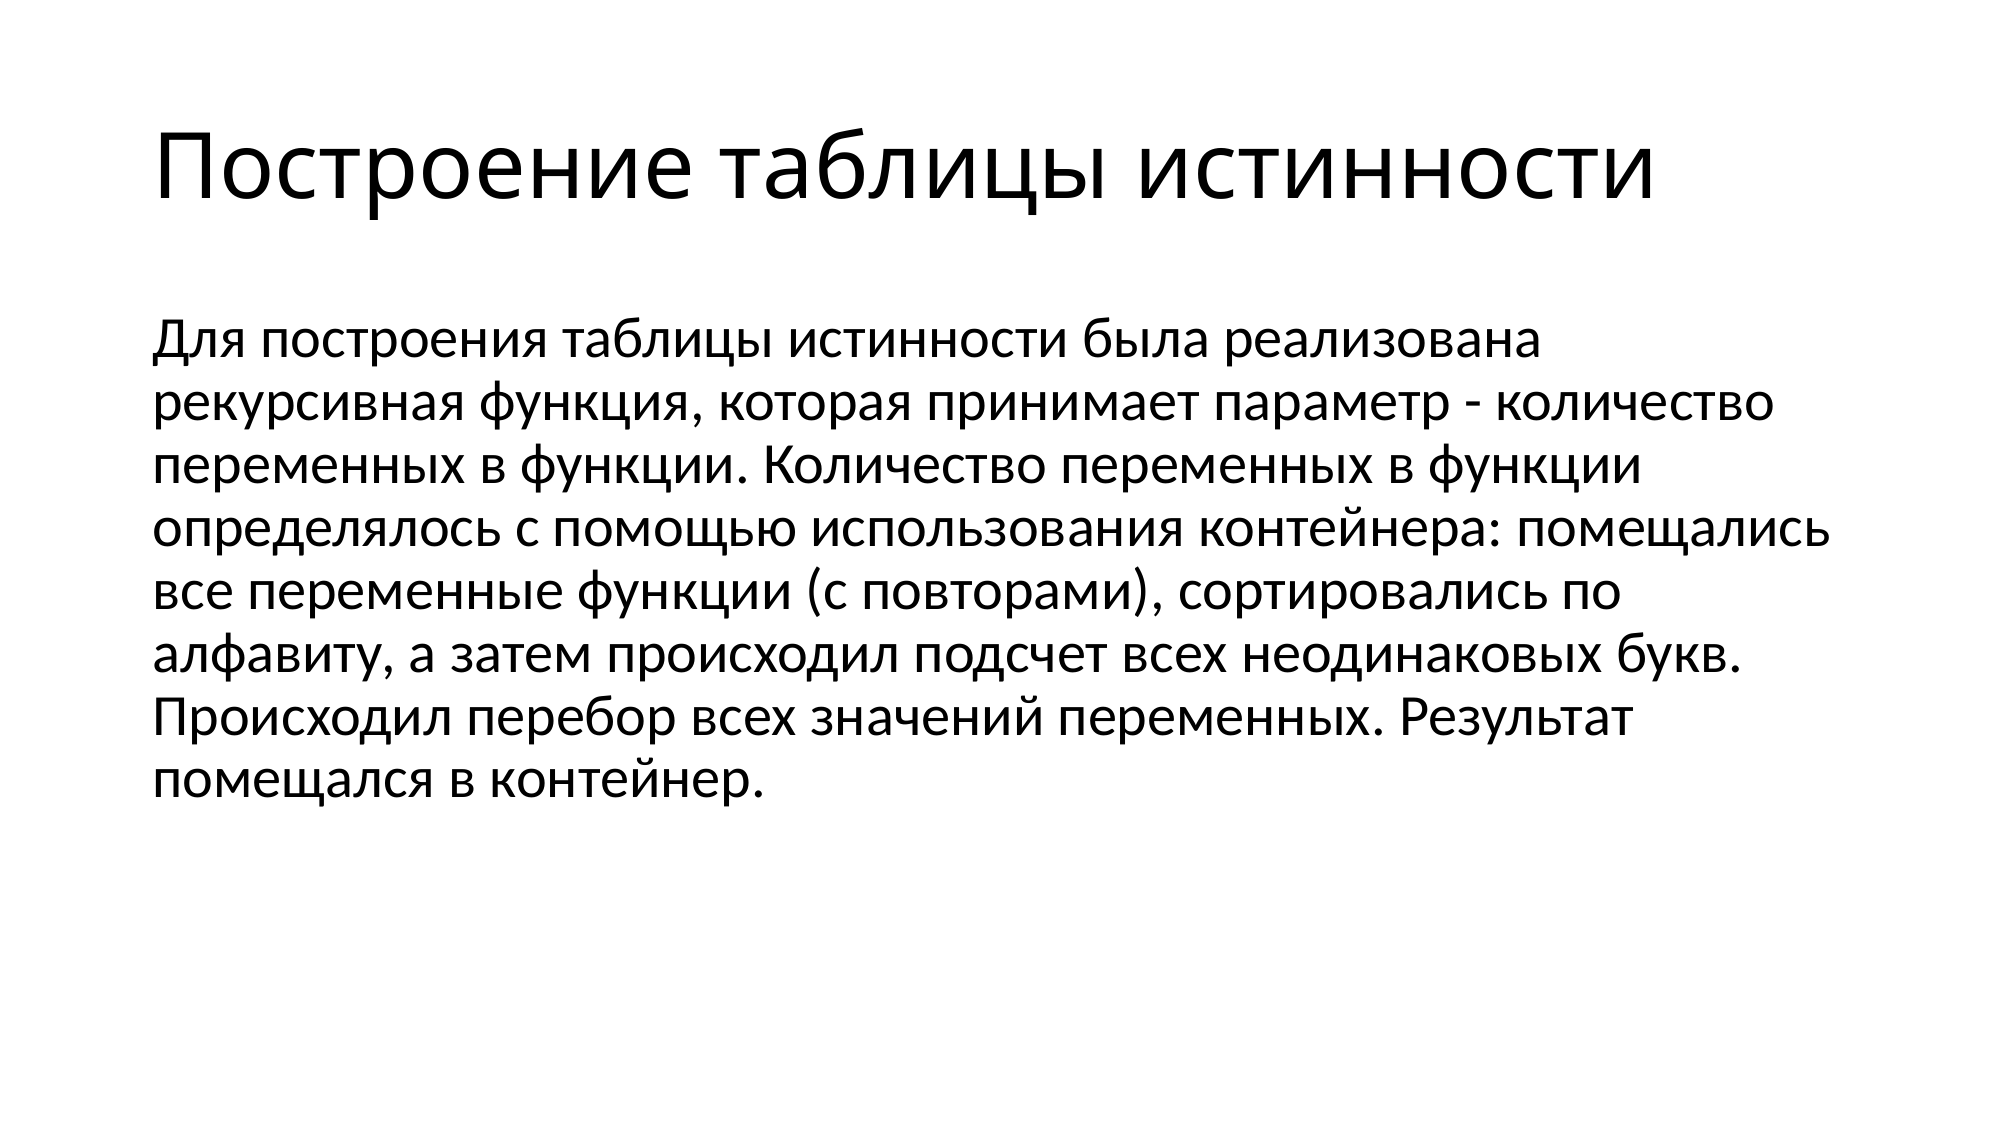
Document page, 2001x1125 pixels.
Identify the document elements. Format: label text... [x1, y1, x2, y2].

list Для построения таблицы истинности была реализована рекурсивная функция, которая принимает параметр - количество переменных в функции. Количество переменных в функции определялось с помощью использования контейнера: помещались все переменные функции (с повторами), сортировались по алфавиту, а затем происходил подсчет всех неодинаковых букв. Происходил перебор всех значений переменных. Результат помещался в контейнер. [137, 299, 1863, 1014]
title Построение таблицы истинности [137, 59, 1863, 278]
